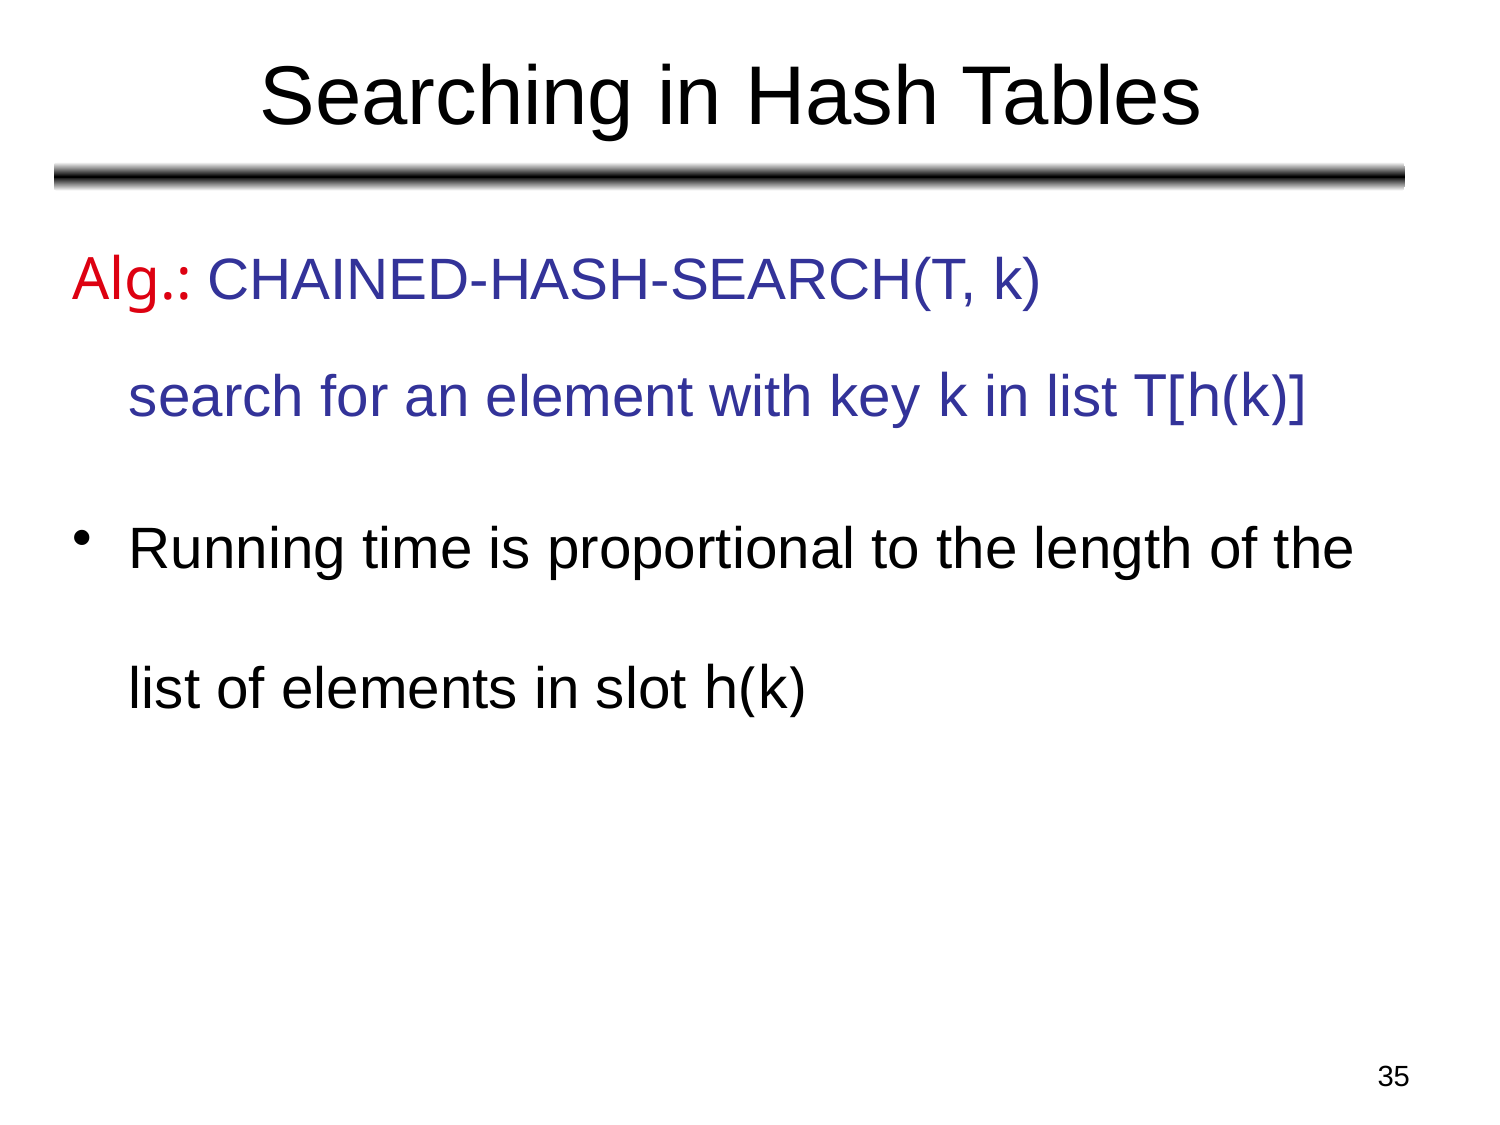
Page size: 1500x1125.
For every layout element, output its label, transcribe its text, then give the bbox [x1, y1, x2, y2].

list Alg.: CHAINED-HASH-SEARCH(T, k) search for an element with key k in list T[h(k)] Running time is proportional to the length of the list of elements in slot h(k) [57, 199, 1408, 1032]
title Searching in Hash Tables [55, 16, 1406, 166]
slide_number 35 [1074, 1049, 1425, 1103]
